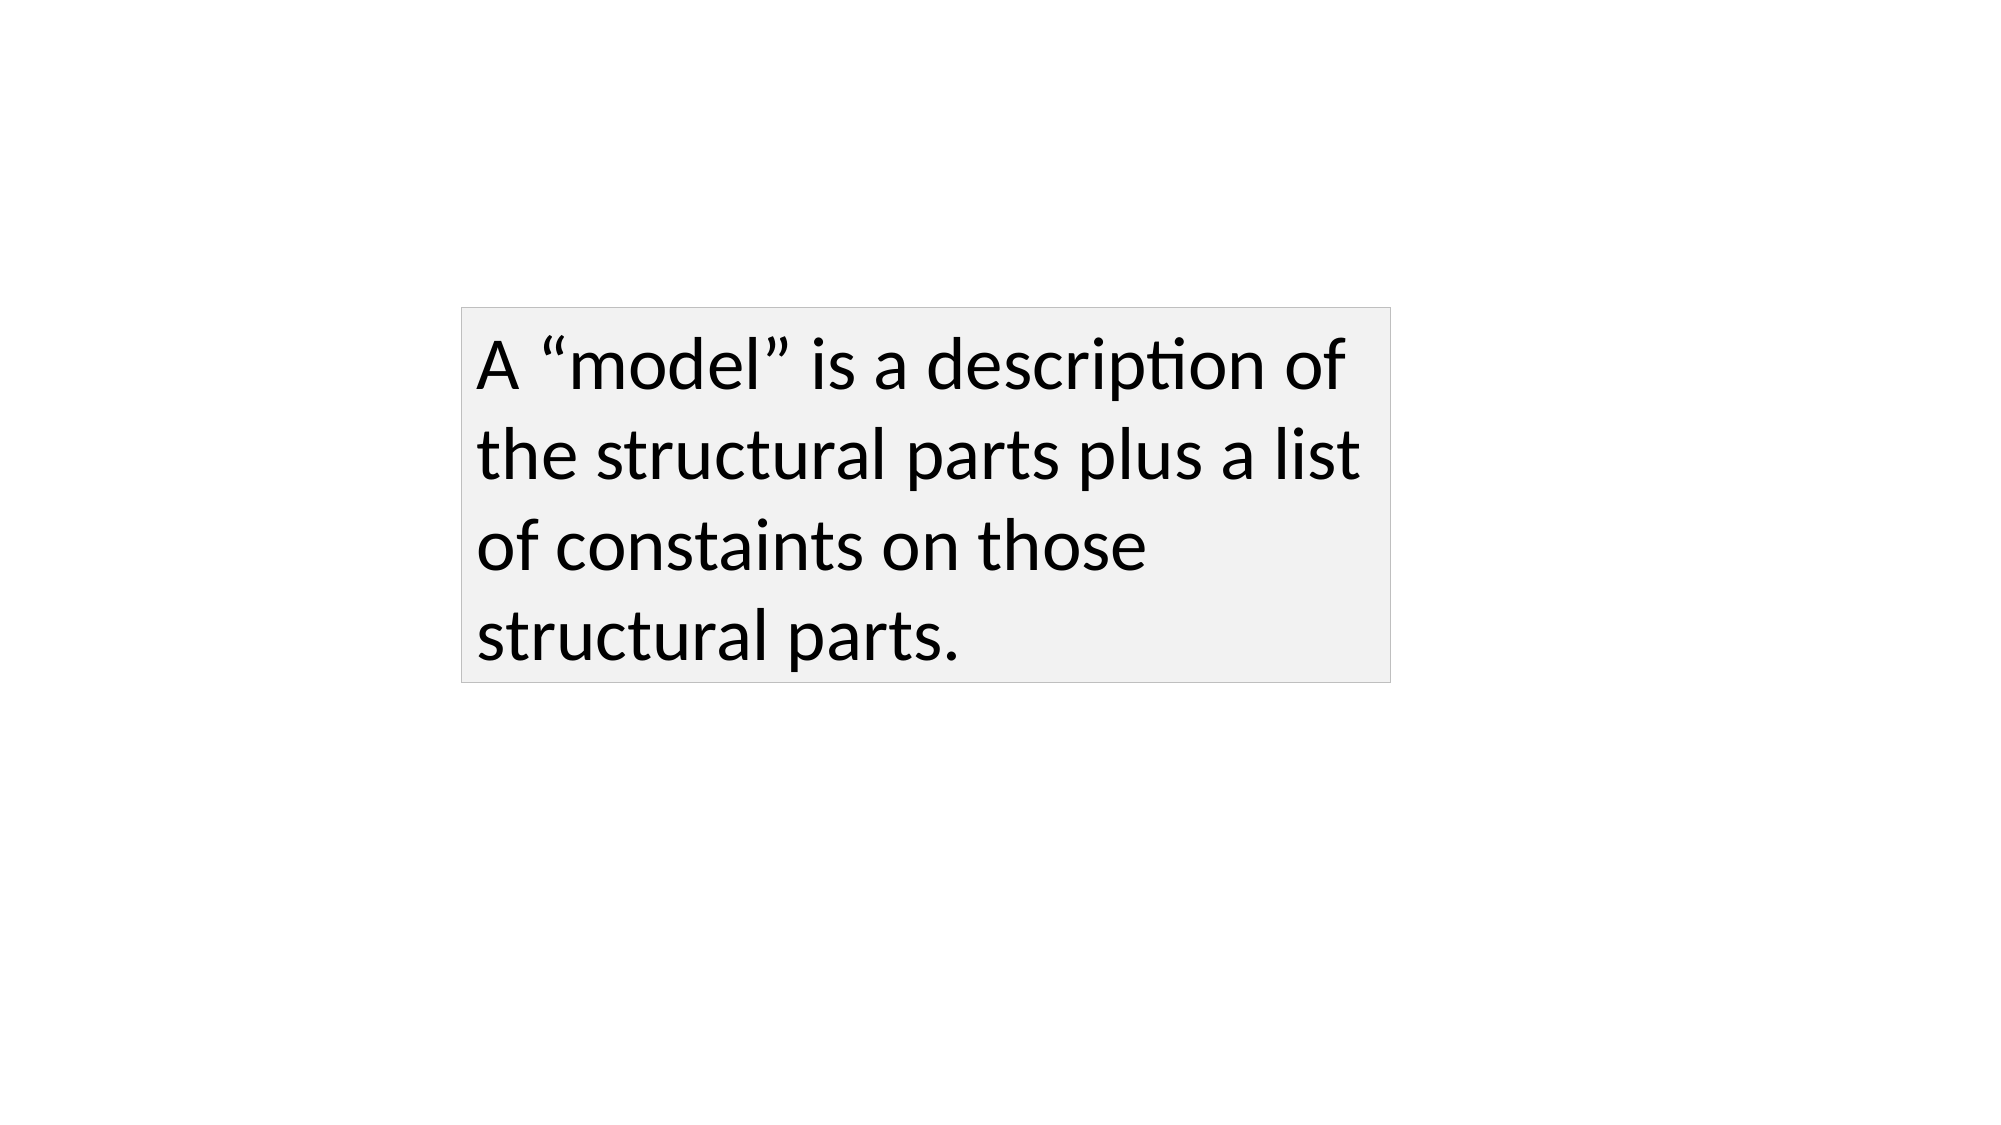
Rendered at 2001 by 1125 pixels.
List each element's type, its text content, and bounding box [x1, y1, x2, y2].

text_box A “model” is a description of the structural parts plus a list of constaints on those structural parts. [461, 307, 1391, 683]
